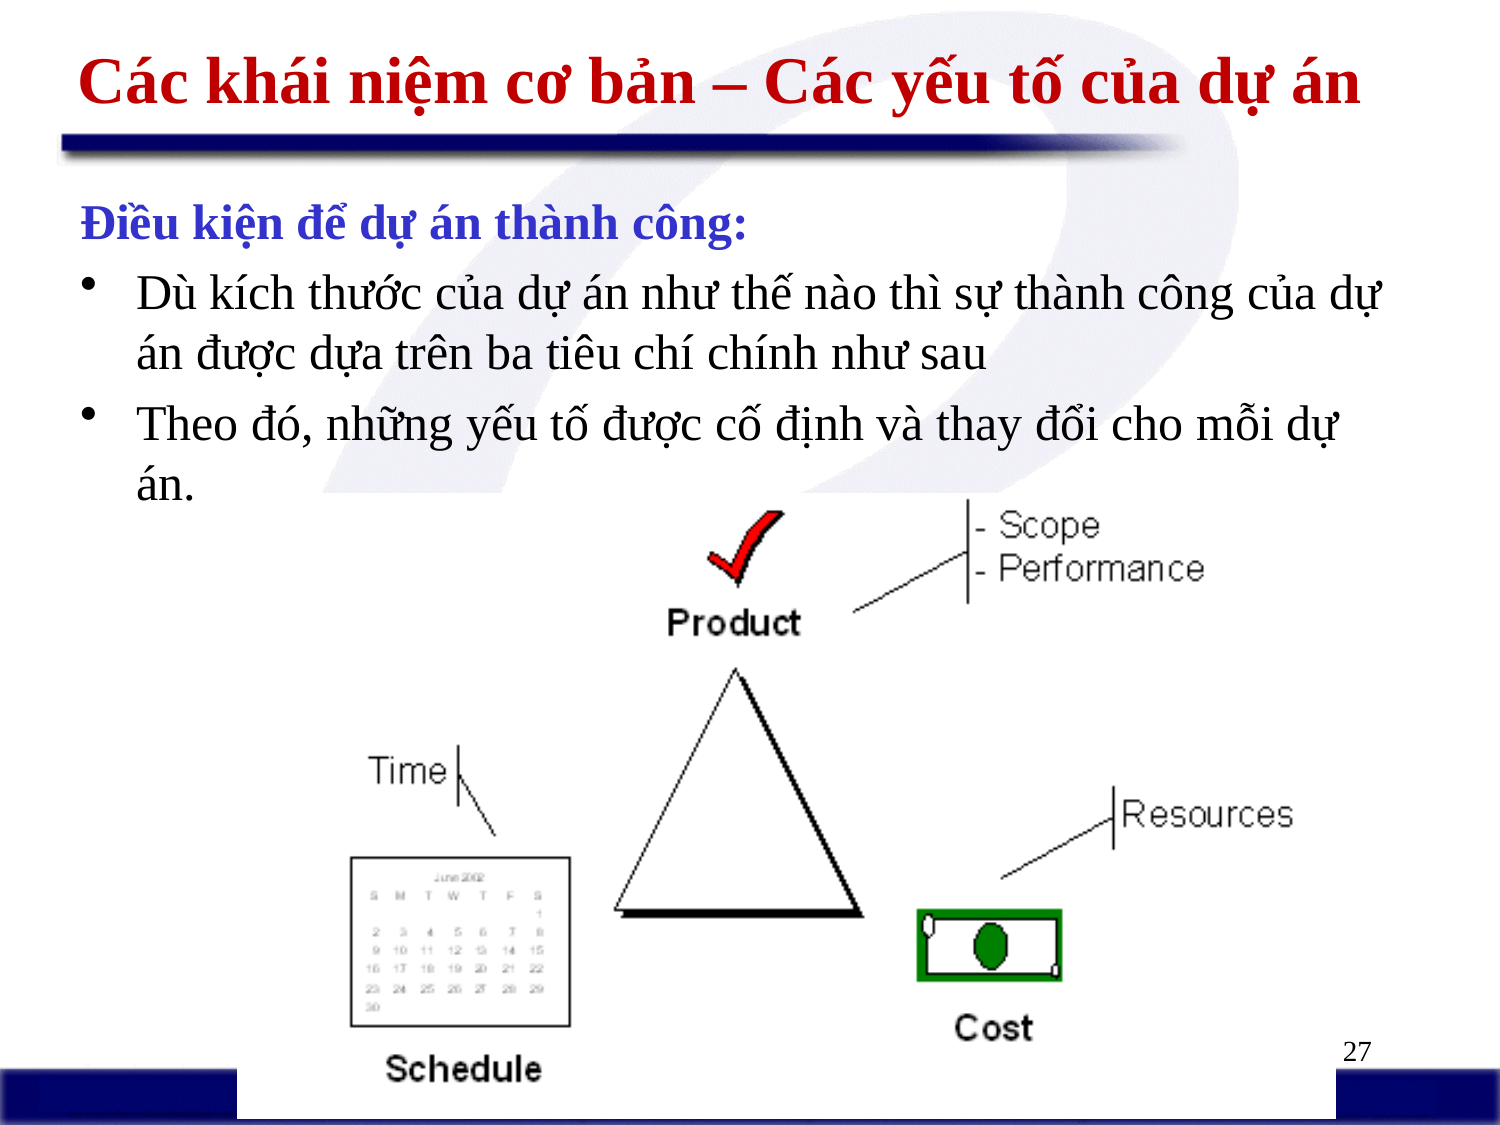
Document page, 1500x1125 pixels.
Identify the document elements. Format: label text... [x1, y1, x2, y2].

list Điều kiện để dự án thành công: Dù kích thước của dự án như thế nào thì sự thành công của dự án được dựa trên ba tiêu chí chính như sau Theo đó, những yếu tố được cố định và thay đổi cho mỗi dự án. [50, 174, 1413, 862]
title Các khái niệm cơ bản – Các yếu tố của dự án [62, 2, 1500, 153]
picture [0, 0, 1500, 1125]
slide_number 27 [1340, 1025, 1388, 1100]
